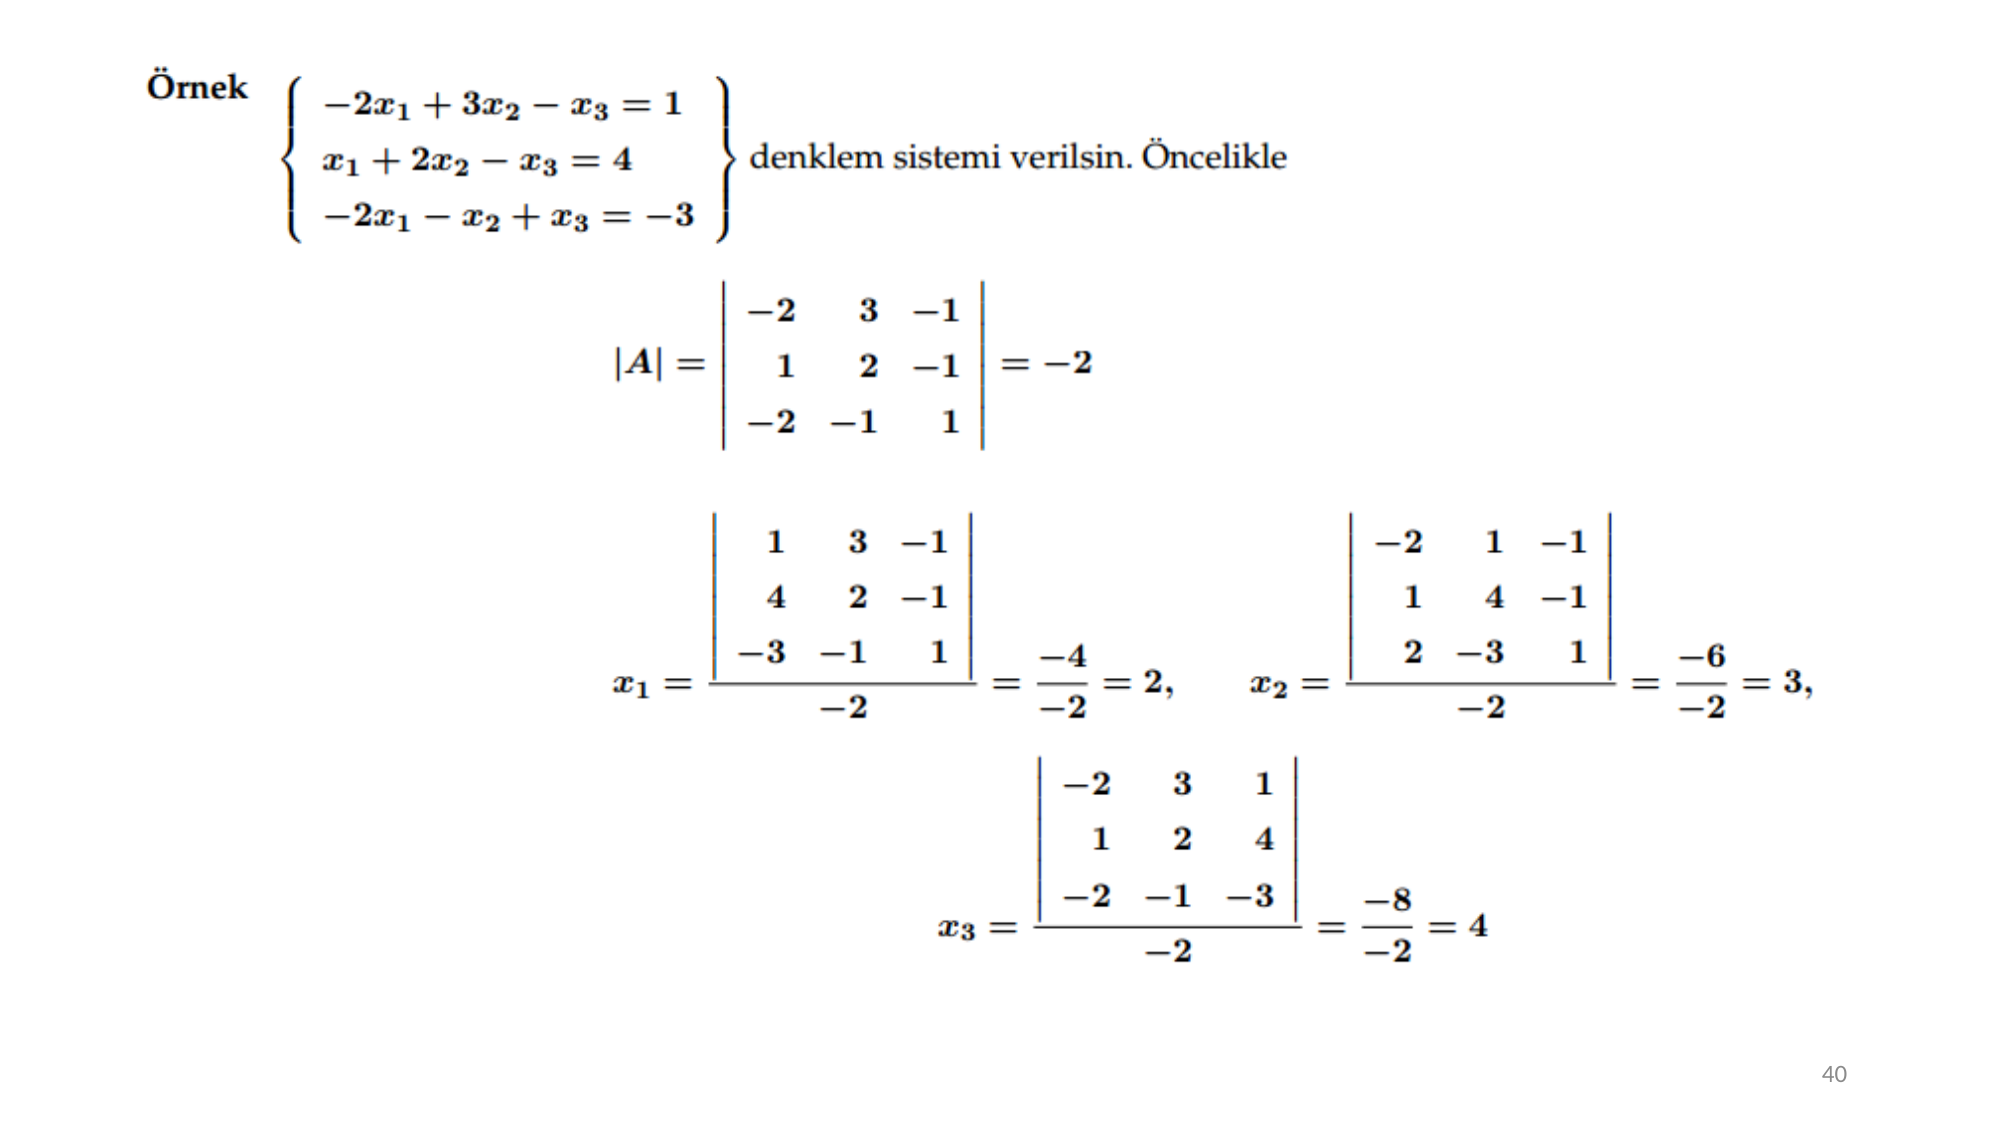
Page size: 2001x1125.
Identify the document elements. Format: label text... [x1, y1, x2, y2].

picture [137, 59, 1299, 461]
slide_number 40 [1412, 1042, 1863, 1103]
picture [597, 498, 1836, 976]
